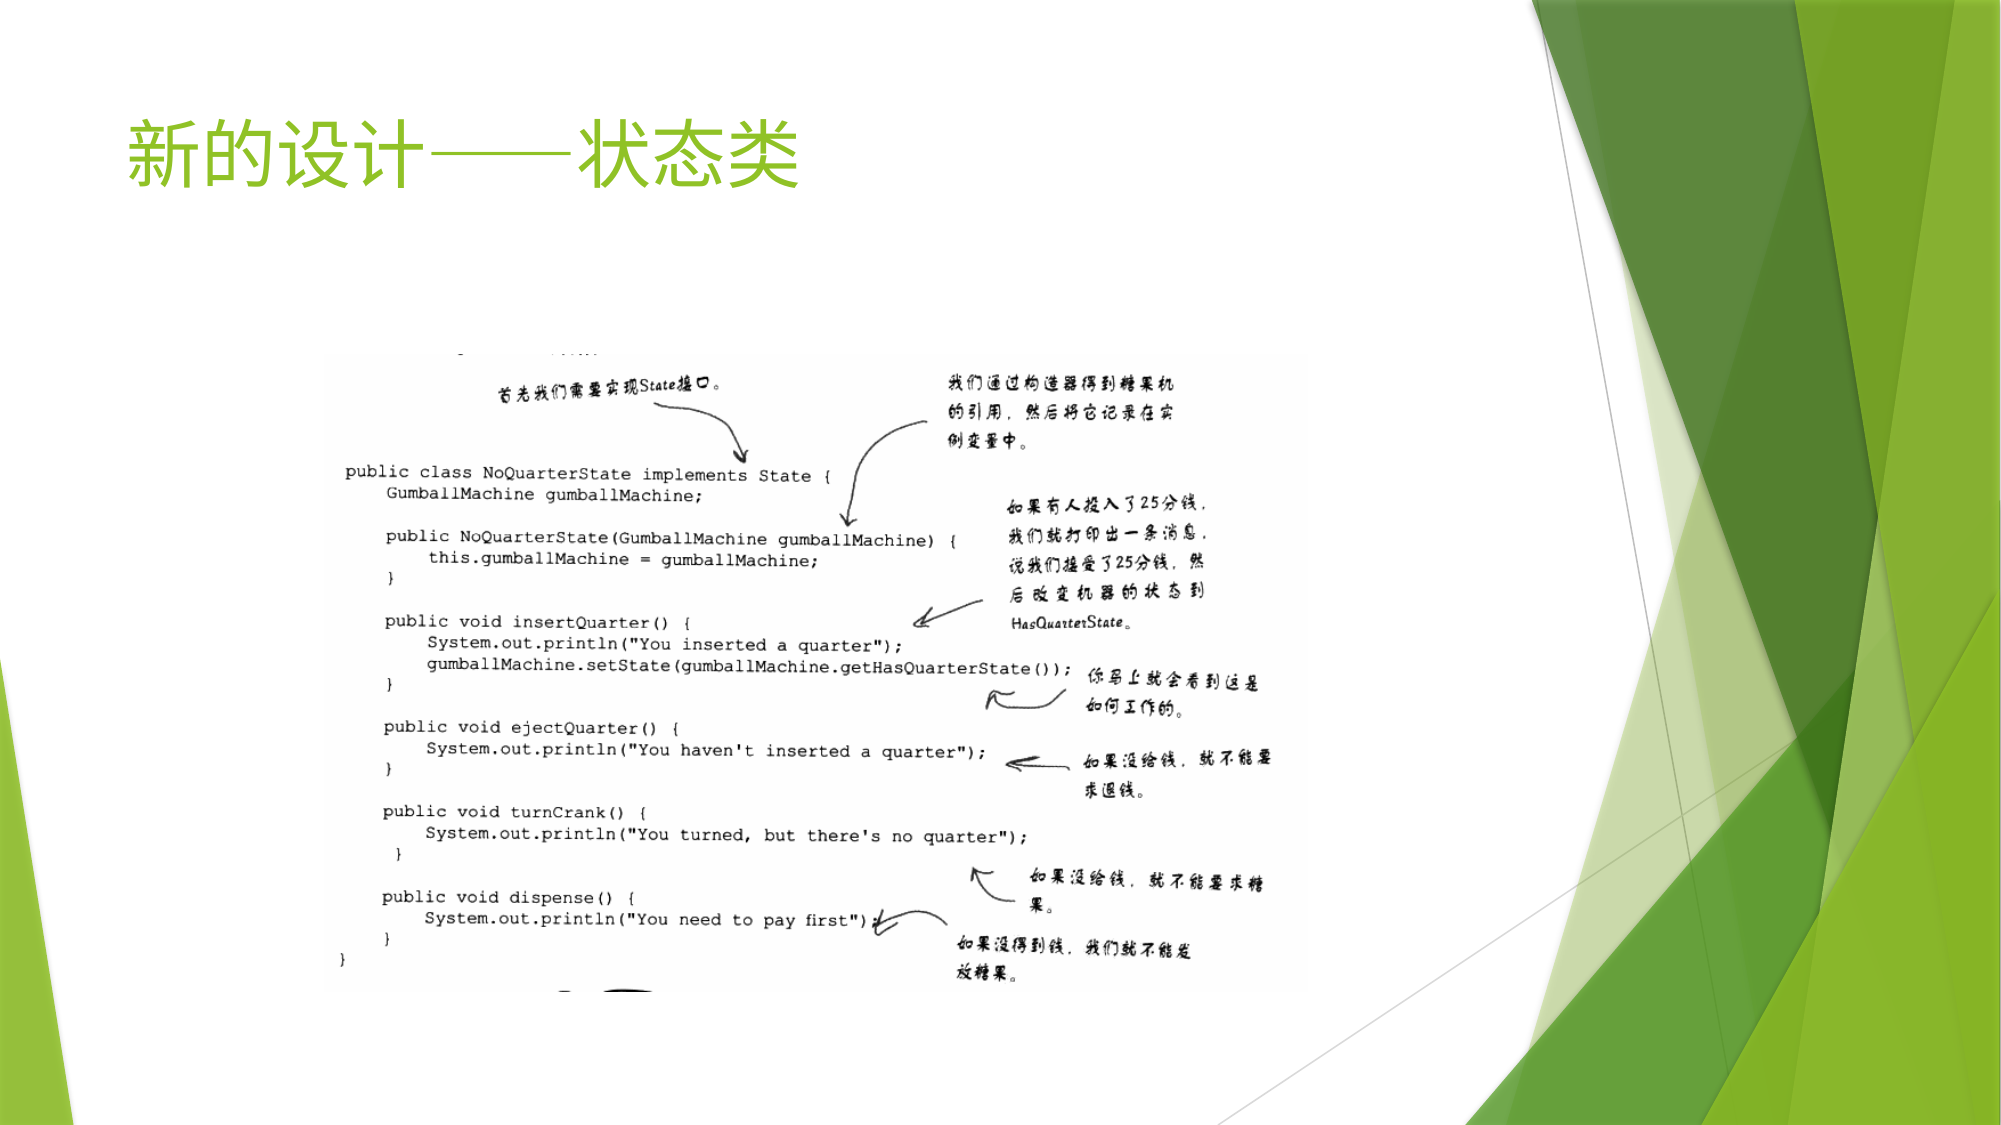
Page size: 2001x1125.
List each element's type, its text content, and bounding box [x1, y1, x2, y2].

title 新的设计——状态类 [111, 99, 1522, 317]
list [324, 353, 1309, 992]
